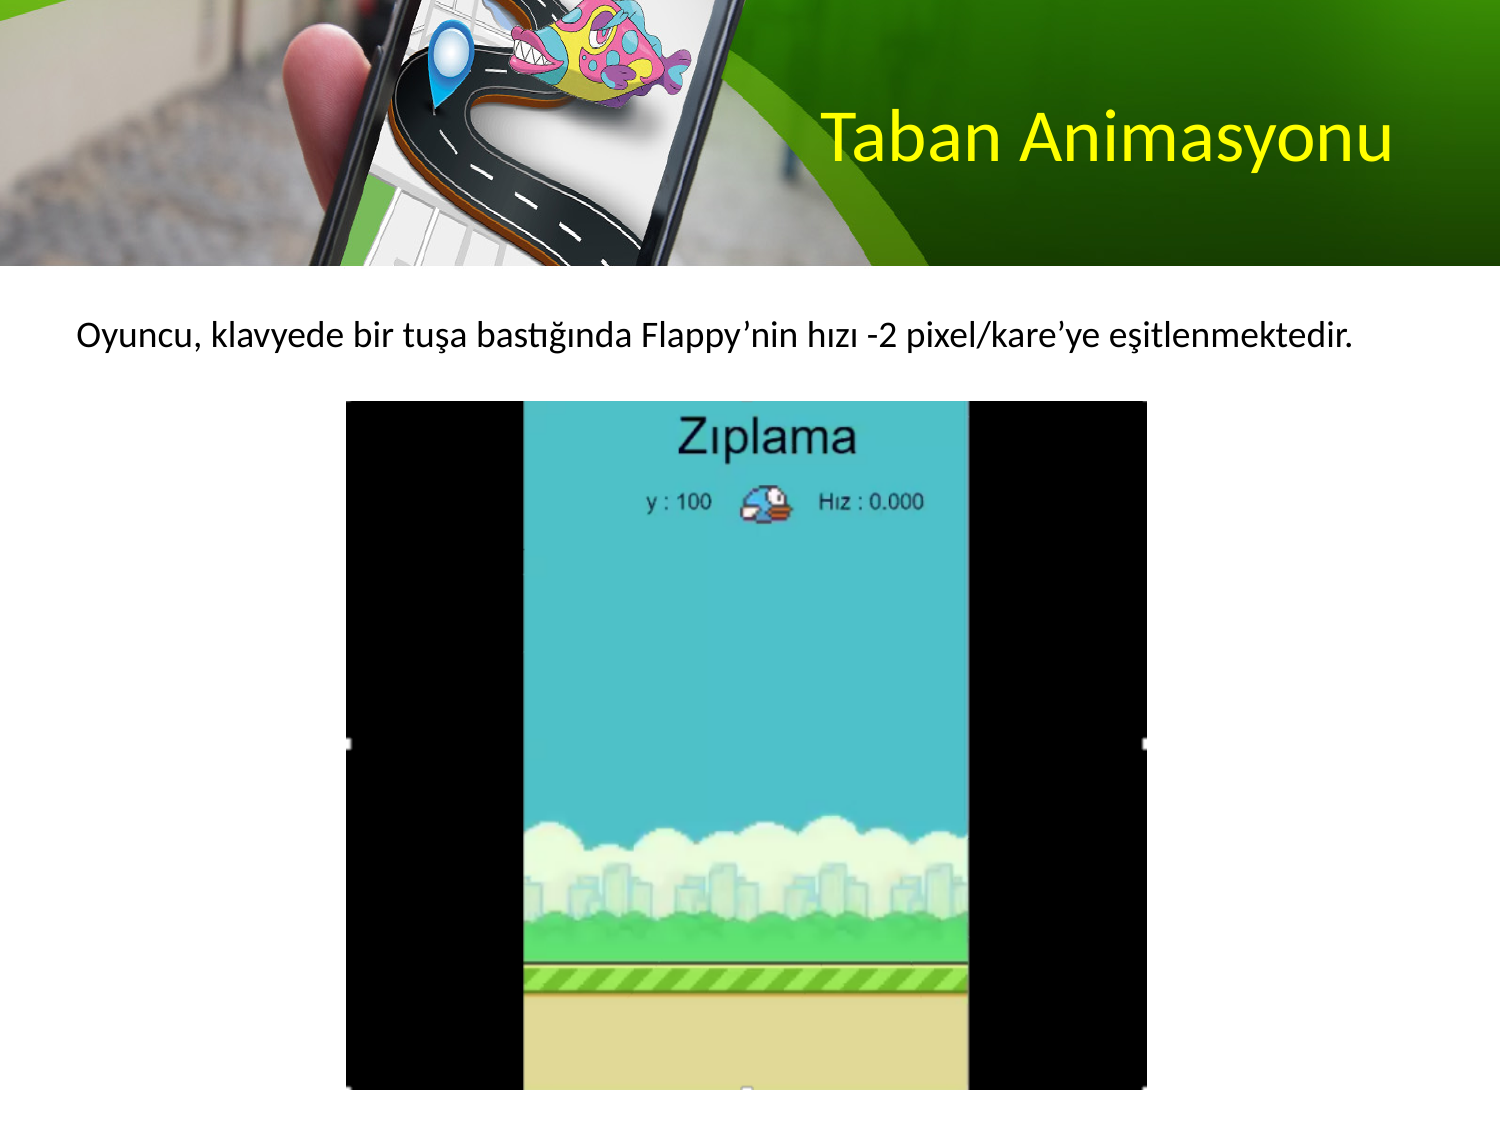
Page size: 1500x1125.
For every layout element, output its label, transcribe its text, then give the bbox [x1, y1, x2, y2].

text_box Oyuncu, klavyede bir tuşa bastığında Flappy’nin hızı -2 pixel/kare’ye eşitlenmektedir. [61, 302, 1370, 363]
title Taban Animasyonu [82, 48, 1411, 216]
picture [0, 0, 1500, 1125]
